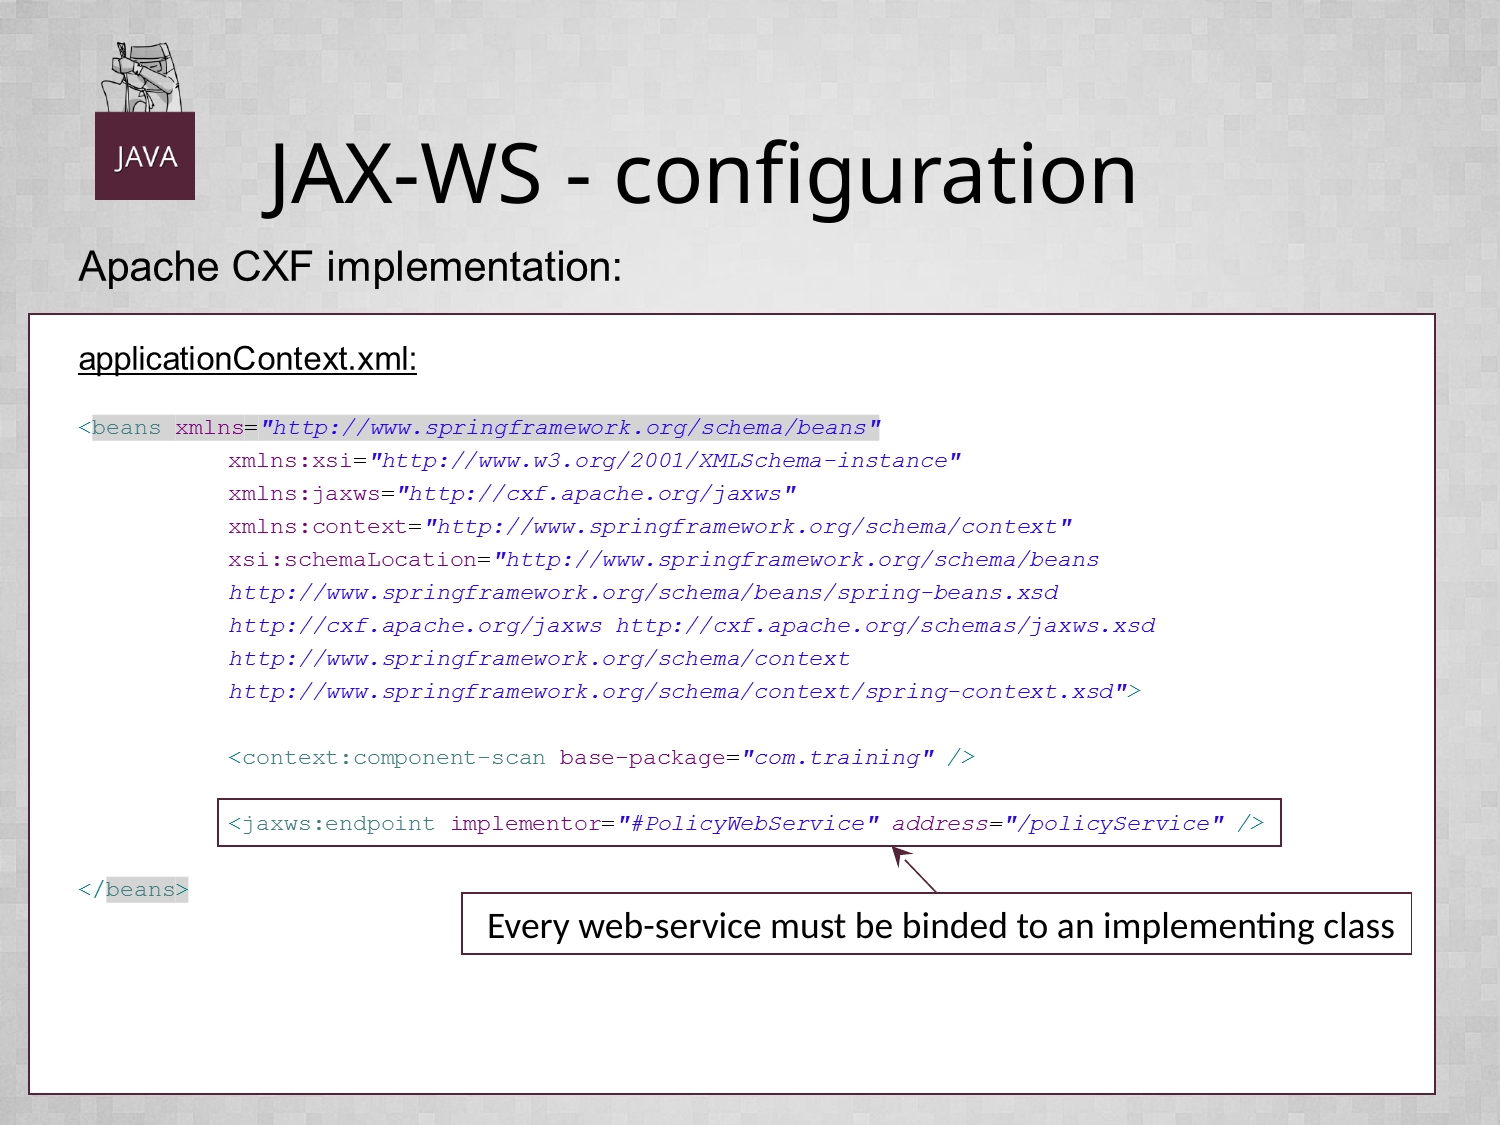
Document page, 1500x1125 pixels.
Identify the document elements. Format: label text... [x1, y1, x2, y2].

picture [0, 0, 1500, 1125]
text_box [29, 314, 1436, 1094]
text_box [891, 845, 938, 894]
title JAX-WS - configuration [253, 75, 1500, 265]
text_box Every web-service must be binded to an implementing class [462, 893, 1412, 954]
